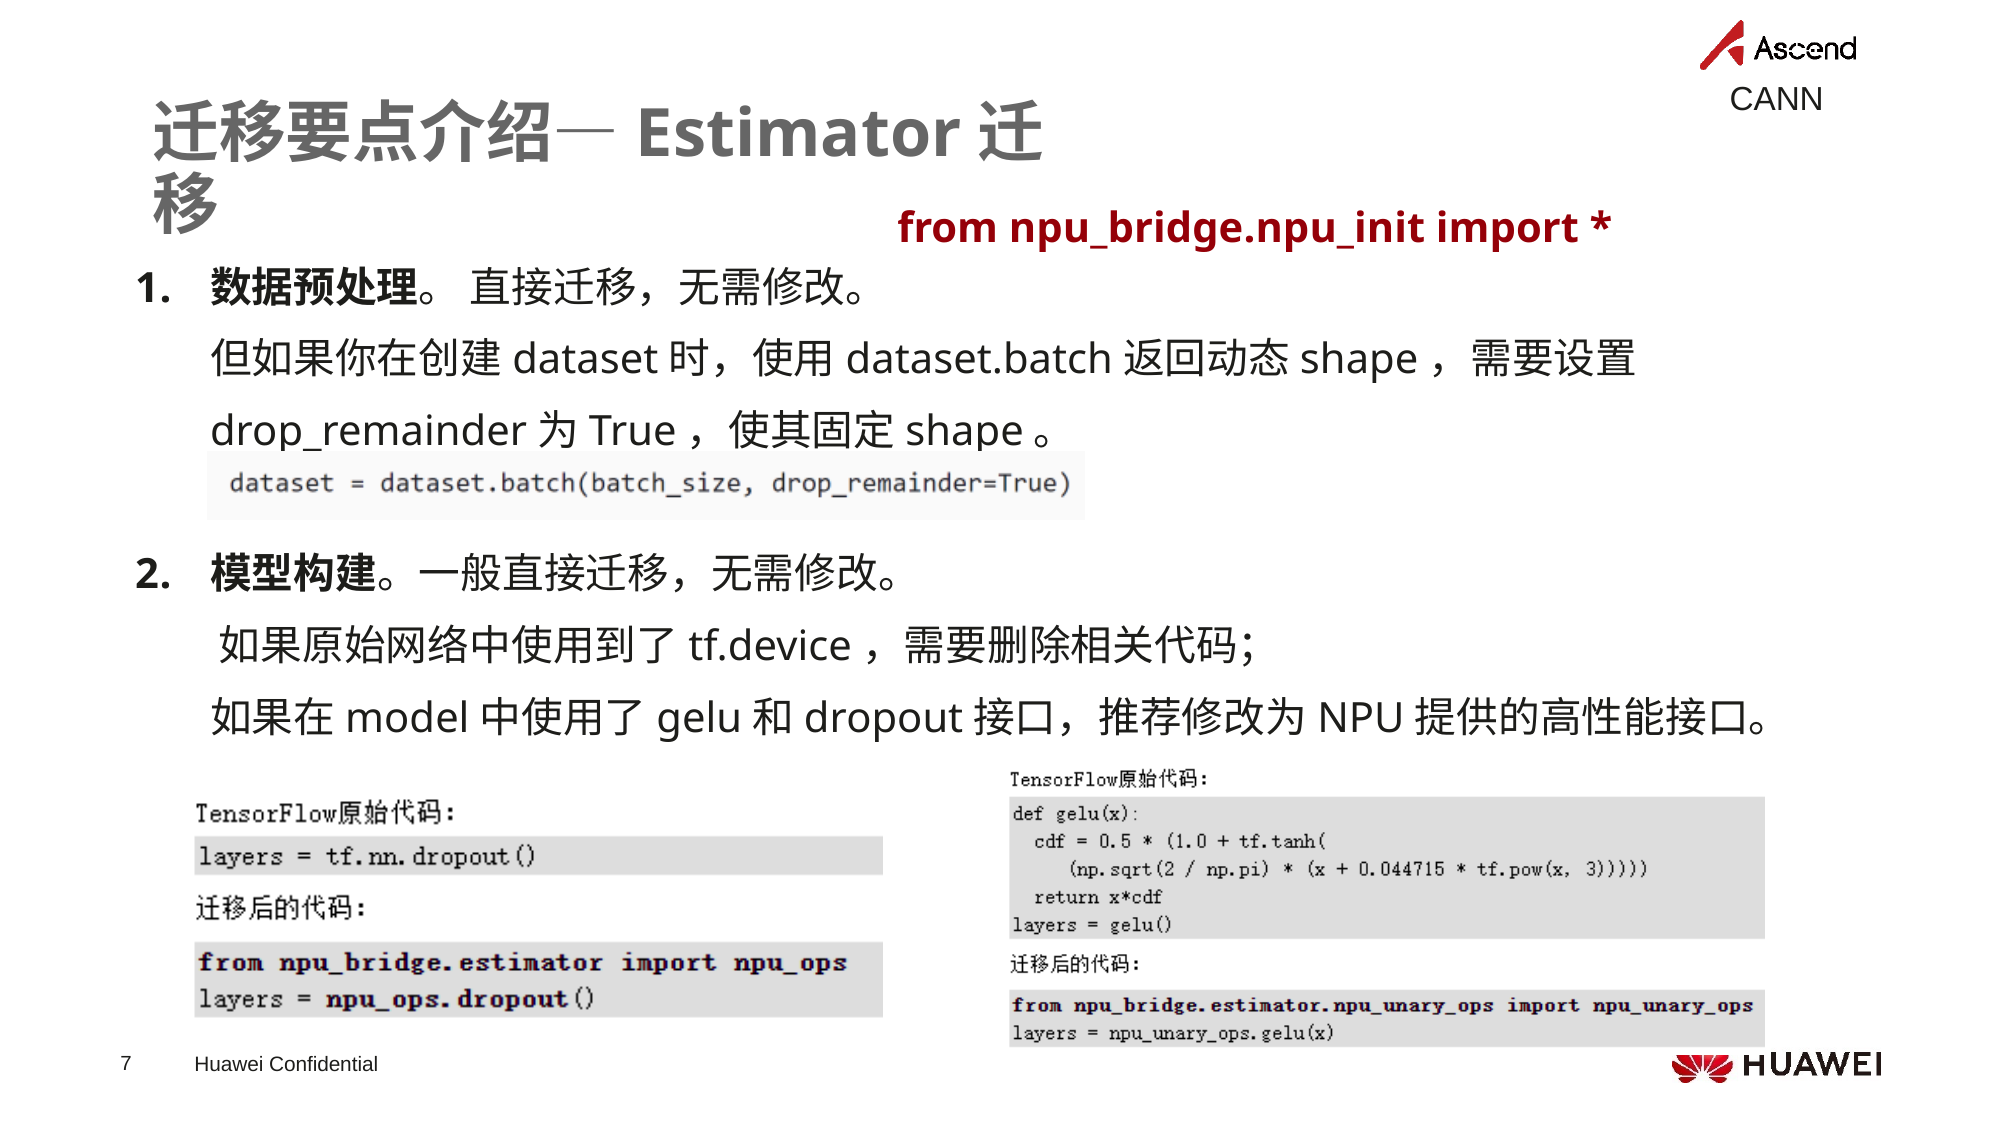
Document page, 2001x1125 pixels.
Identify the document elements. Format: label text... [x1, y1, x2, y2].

text_box from npu_bridge.npu_init import * [882, 171, 1669, 258]
text_box 迁移要点介绍—Estimator迁移 [137, 91, 1122, 231]
picture [1005, 760, 1881, 1083]
picture [1698, 19, 1856, 70]
picture [207, 451, 1085, 520]
picture [189, 792, 883, 1030]
text_box 数据预处理。 直接迁移，无需修改。 但如果你在创建dataset时，使用dataset.batch返回动态shape，需要设置drop_remainder为True，使其固定shape。 模型构建。一般直接迁移，无需修改。 如果原始网络中使用到了tf.device，需要删除相关代码； 如果在model中使用了gelu和dropout接口，推荐修改为NPU提供的高性能接口。 [120, 231, 1845, 749]
